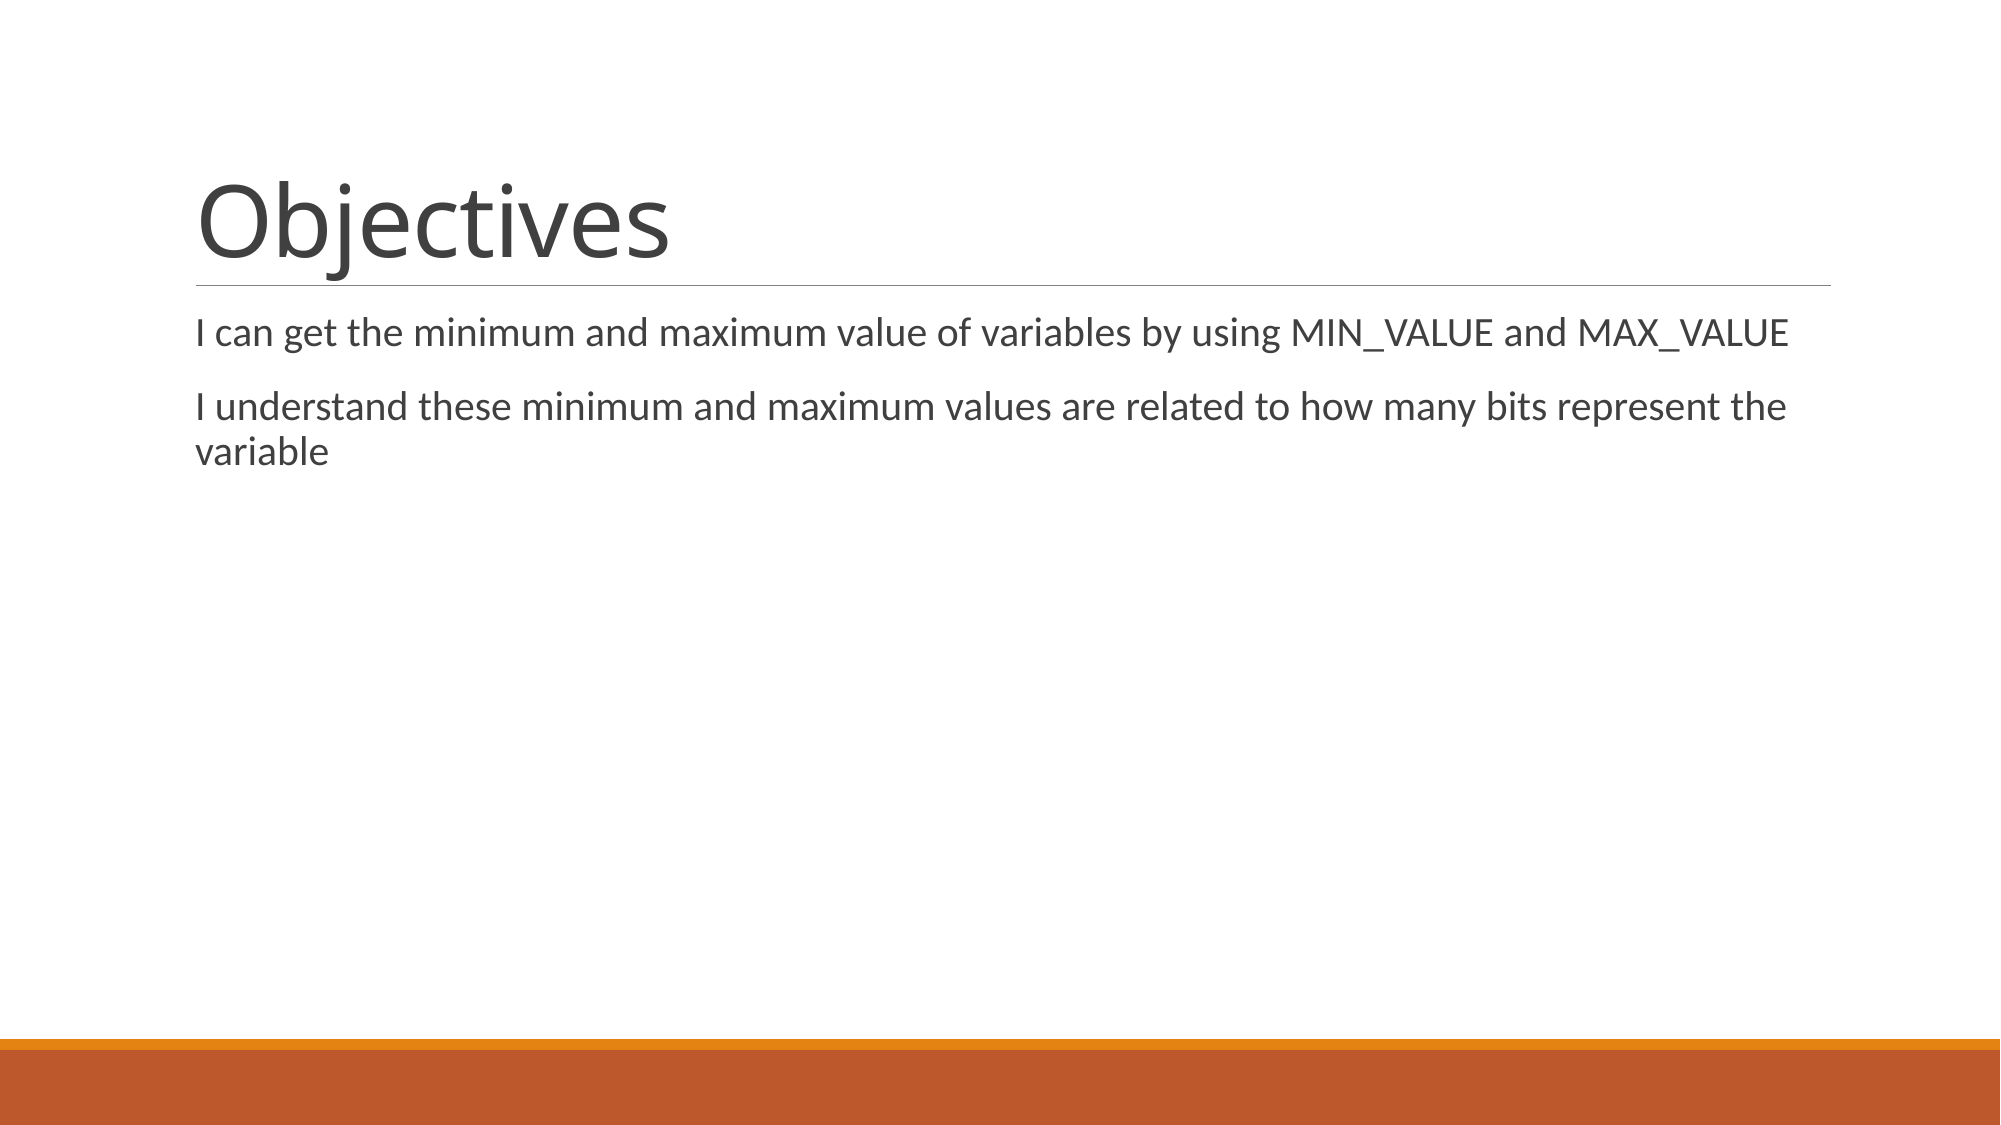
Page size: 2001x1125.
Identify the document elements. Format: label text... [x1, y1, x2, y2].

list I can get the minimum and maximum value of variables by using MIN_VALUE and MAX_VALUE I understand these minimum and maximum values are related to how many bits represent the variable [180, 302, 1830, 963]
title Objectives [180, 47, 1830, 285]
